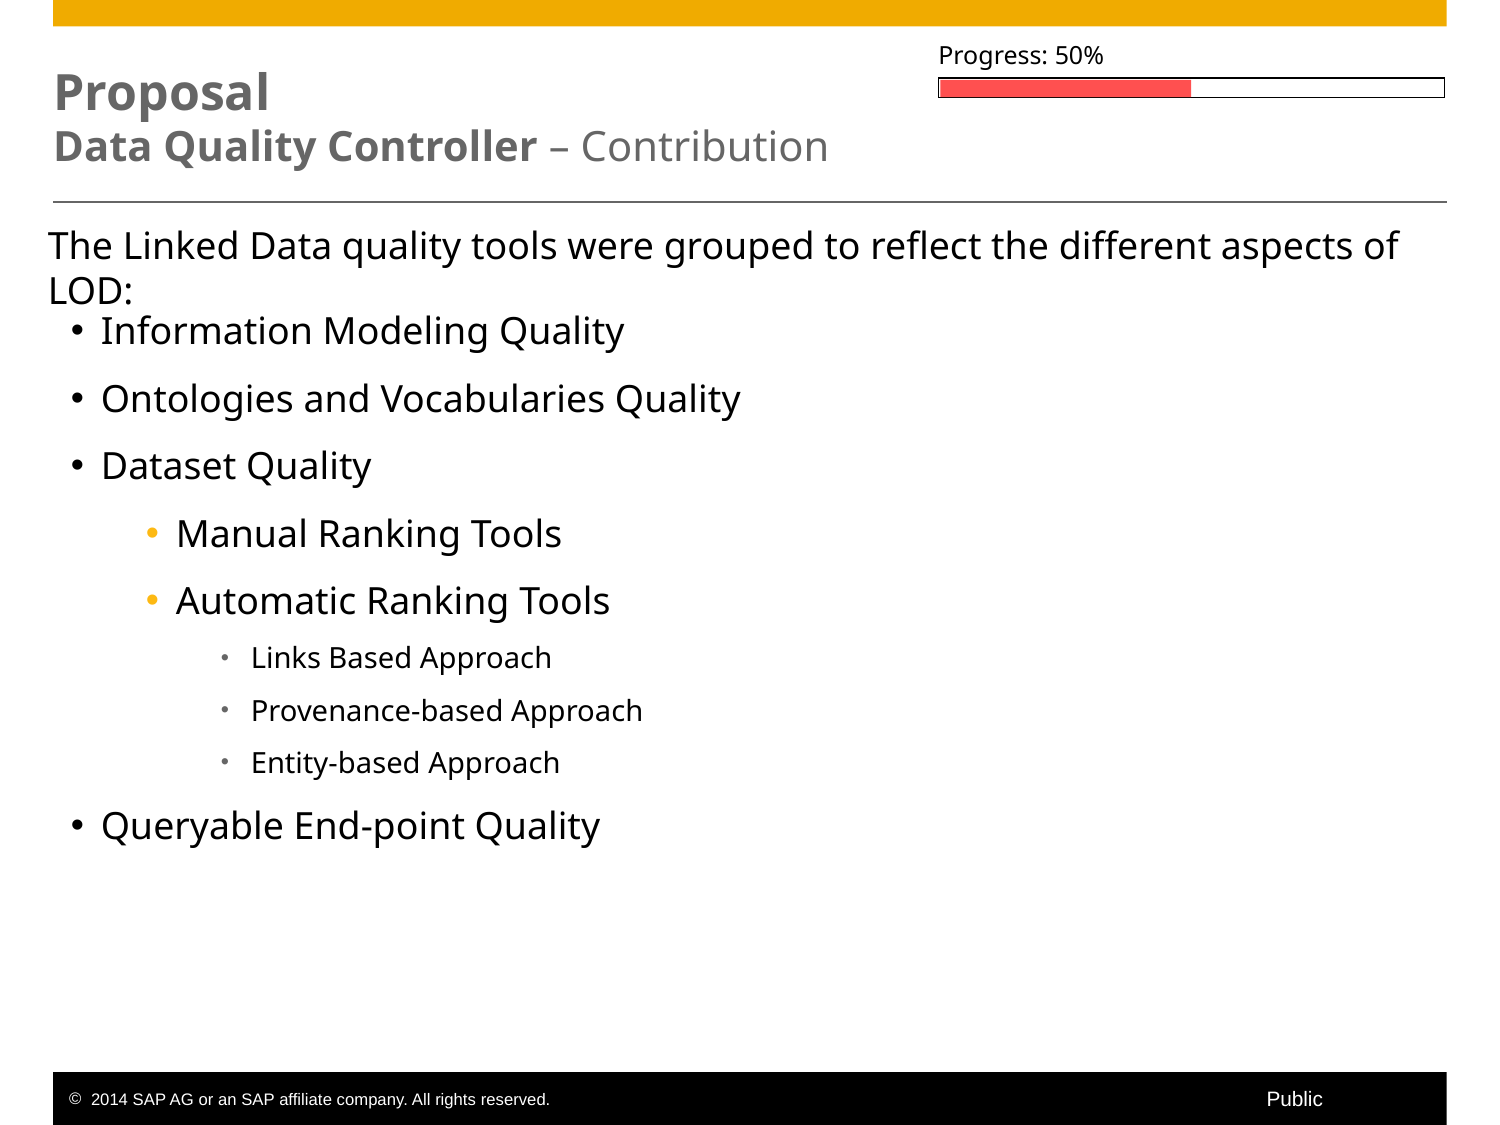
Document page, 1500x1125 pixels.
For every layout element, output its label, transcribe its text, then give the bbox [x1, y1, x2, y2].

text_box The Linked Data quality tools were grouped to reflect the different aspects of LOD: [33, 214, 1459, 320]
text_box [938, 39, 1445, 98]
text_box Information Modeling Quality Ontologies and Vocabularies Quality Dataset Quality Manual Ranking Tools Automatic Ranking Tools Links Based Approach Provenance-based Approach Entity-based Approach Queryable End-point Quality [39, 277, 1152, 900]
title Proposal Data Quality Controller – Contribution [53, 53, 1447, 178]
